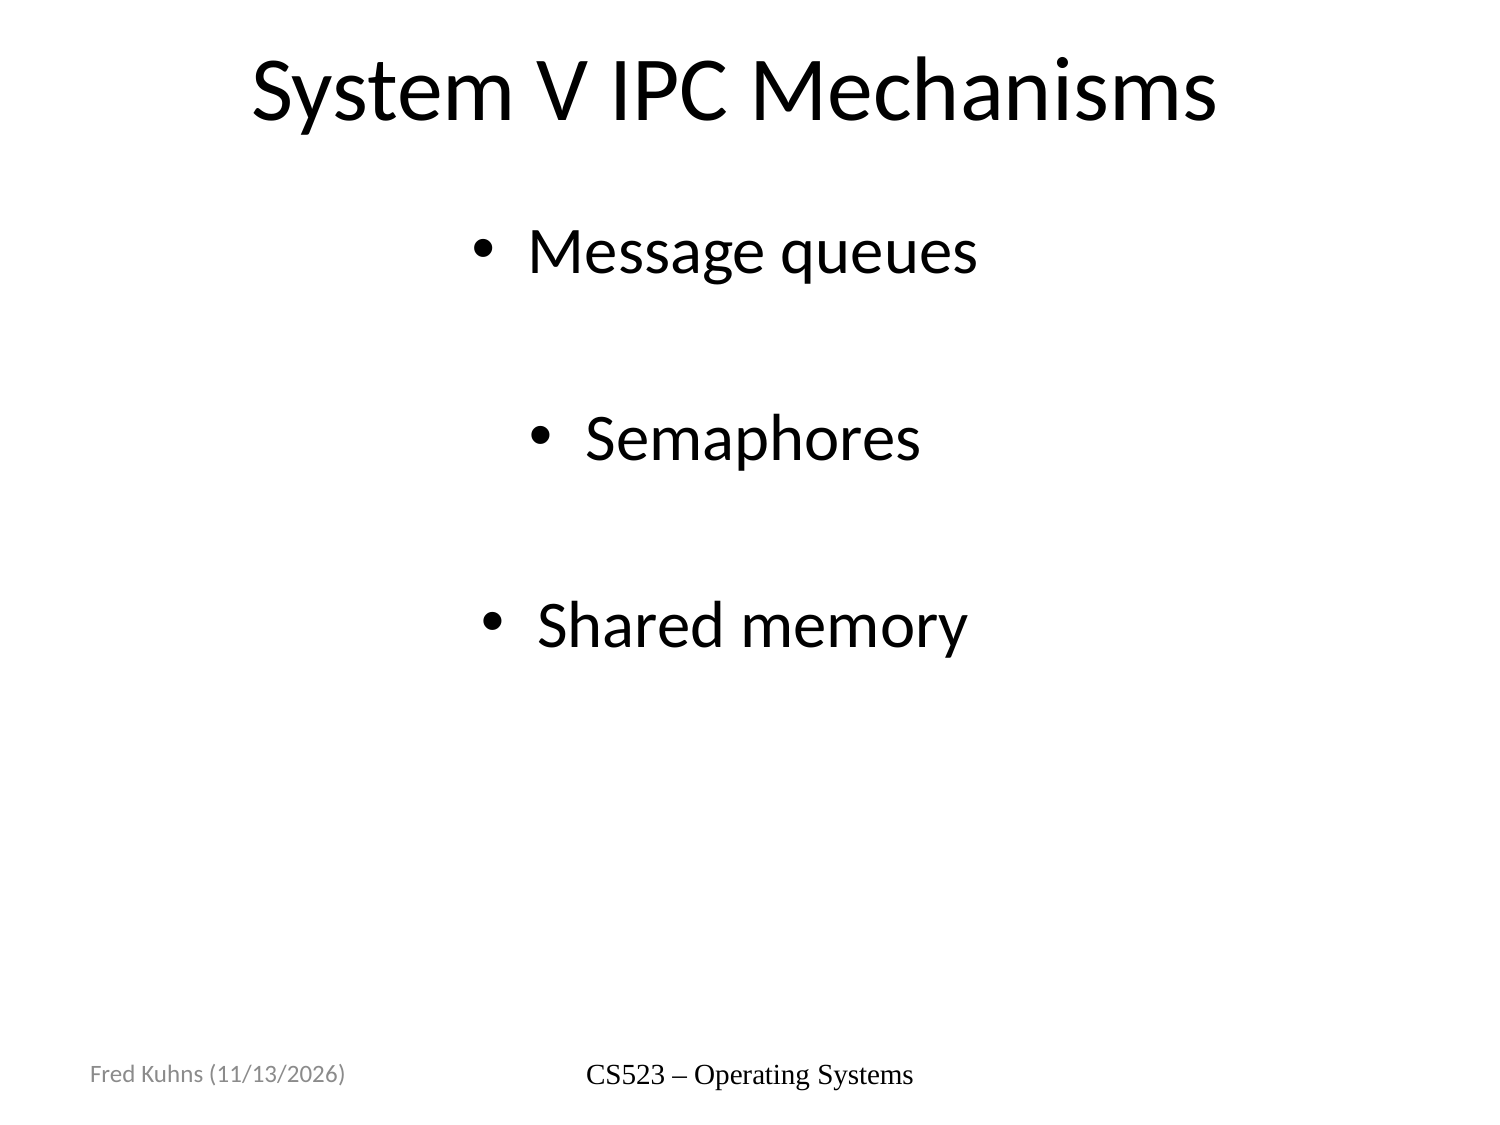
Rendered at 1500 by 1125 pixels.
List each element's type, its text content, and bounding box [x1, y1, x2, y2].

title System V IPC Mechanisms [97, 20, 1373, 147]
list Message queues Semaphores Shared memory [210, 199, 1241, 939]
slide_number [75, 1042, 425, 1103]
footer CS523 – Operating Systems [512, 1042, 988, 1103]
